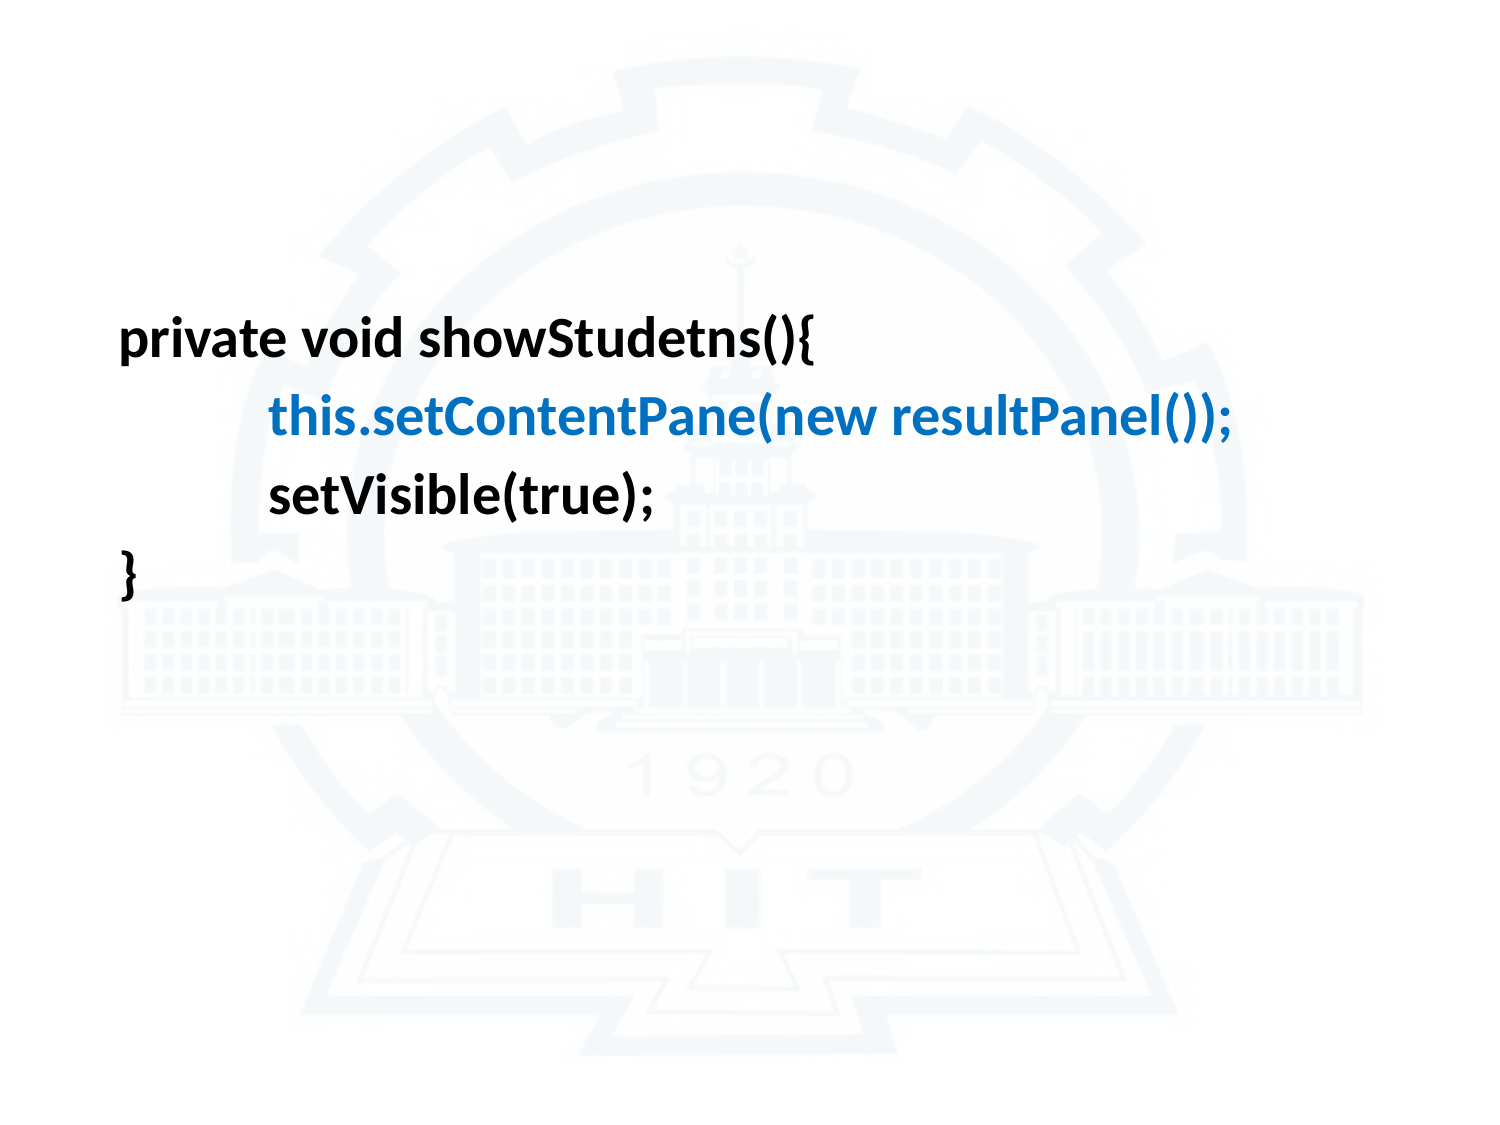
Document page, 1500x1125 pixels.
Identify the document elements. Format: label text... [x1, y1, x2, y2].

list private void showStudetns(){ this.setContentPane(new resultPanel()); setVisible(true); } [103, 299, 1397, 1014]
